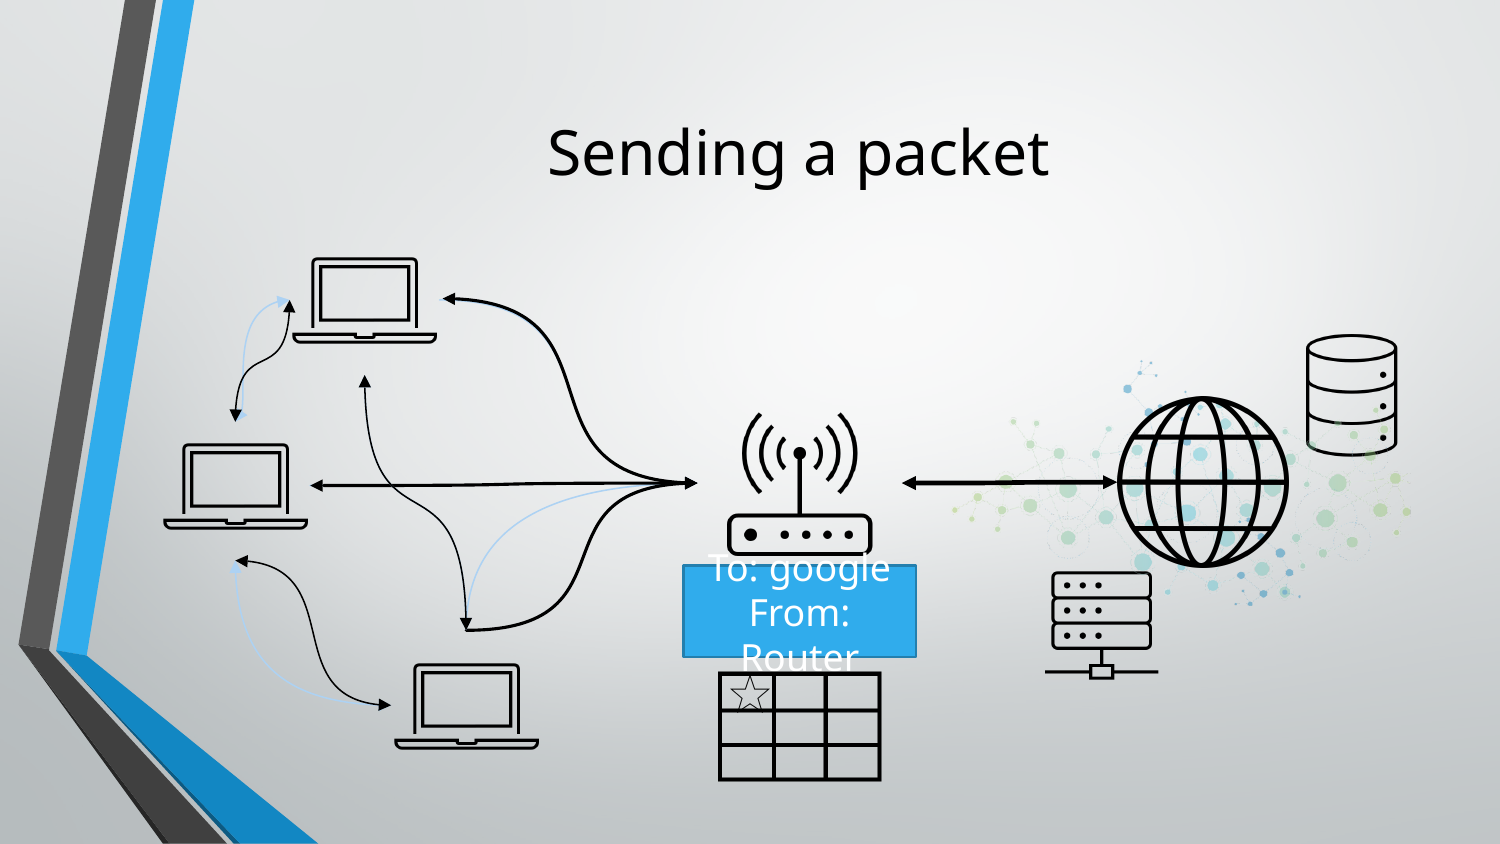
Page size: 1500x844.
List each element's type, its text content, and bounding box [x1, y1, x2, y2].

picture [159, 410, 311, 561]
picture [289, 224, 440, 376]
picture [697, 380, 903, 586]
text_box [442, 298, 698, 482]
picture [390, 630, 542, 781]
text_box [240, 554, 386, 712]
text_box To: google From: Router [682, 564, 917, 658]
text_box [235, 299, 290, 423]
picture [942, 318, 1427, 701]
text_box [656, 482, 698, 486]
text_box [287, 451, 544, 554]
title Sending a packet [182, 42, 1416, 259]
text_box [507, 440, 656, 673]
picture [696, 624, 903, 832]
